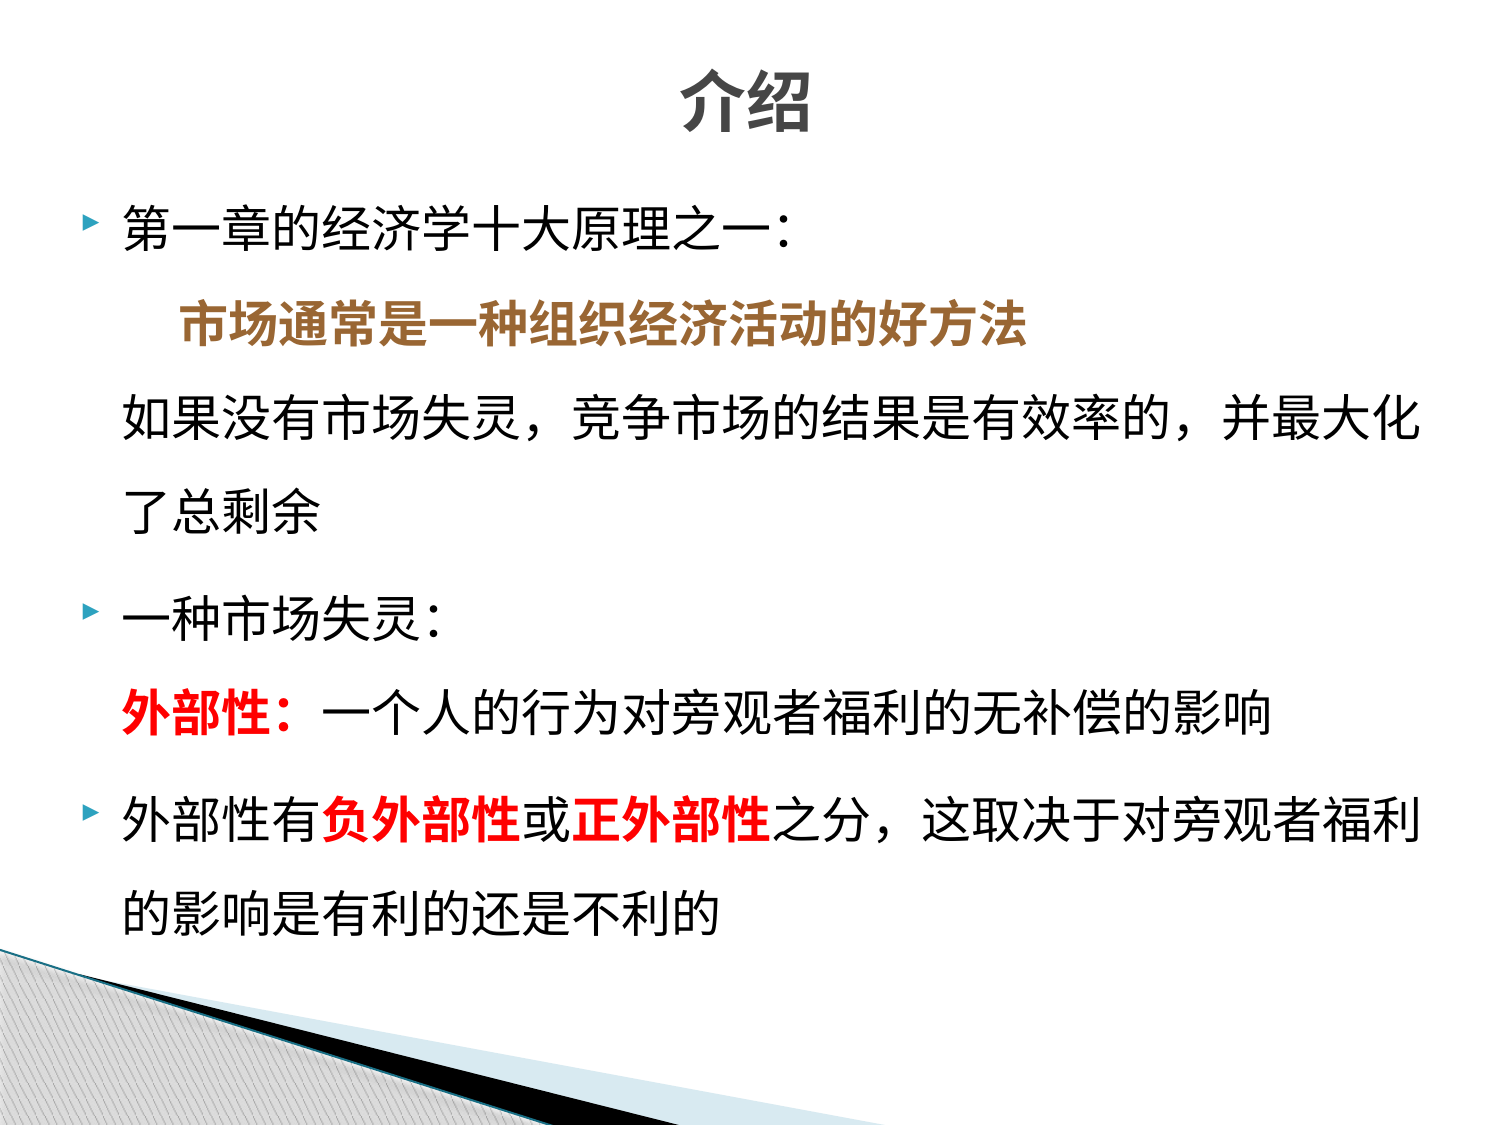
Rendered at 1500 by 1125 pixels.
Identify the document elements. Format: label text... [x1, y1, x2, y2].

text_box 介绍 [56, 41, 1436, 154]
text_box 第一章的经济学十大原理之一： 市场通常是一种组织经济活动的好方法 如果没有市场失灵，竞争市场的结果是有效率的，并最大化了总剩余 一种市场失灵： 外部性：一个人的行为对旁观者福利的无补偿的影响 外部性有负外部性或正外部性之分，这取决于对旁观者福利的影响是有利的还是不利的 [47, 160, 1486, 1075]
